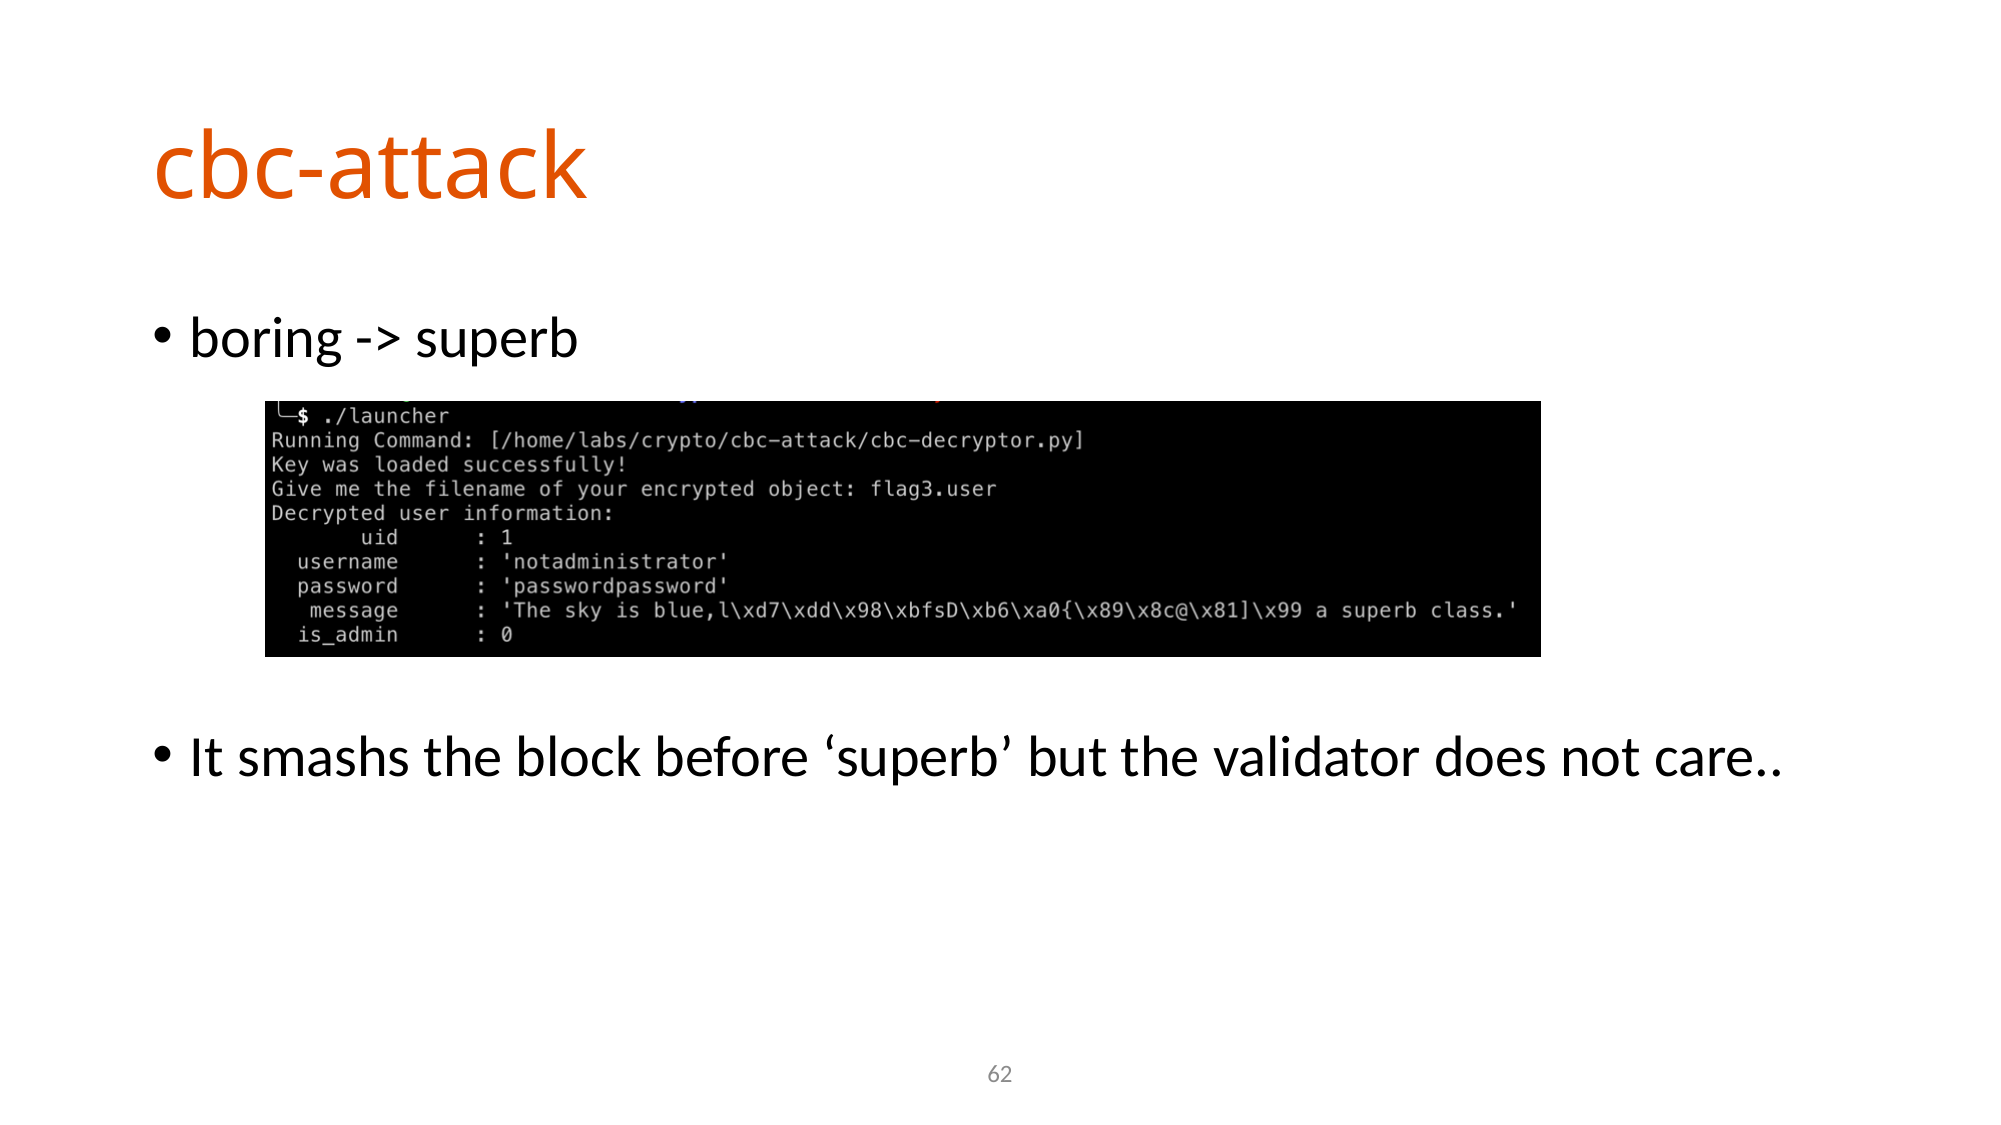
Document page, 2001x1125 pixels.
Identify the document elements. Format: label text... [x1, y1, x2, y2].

title cbc-attack [137, 59, 1863, 278]
list boring -> superb It smashs the block before ‘superb’ but the validator does not care.. [137, 299, 1863, 1014]
slide_number 62 [774, 1042, 1225, 1103]
picture [265, 401, 1541, 657]
